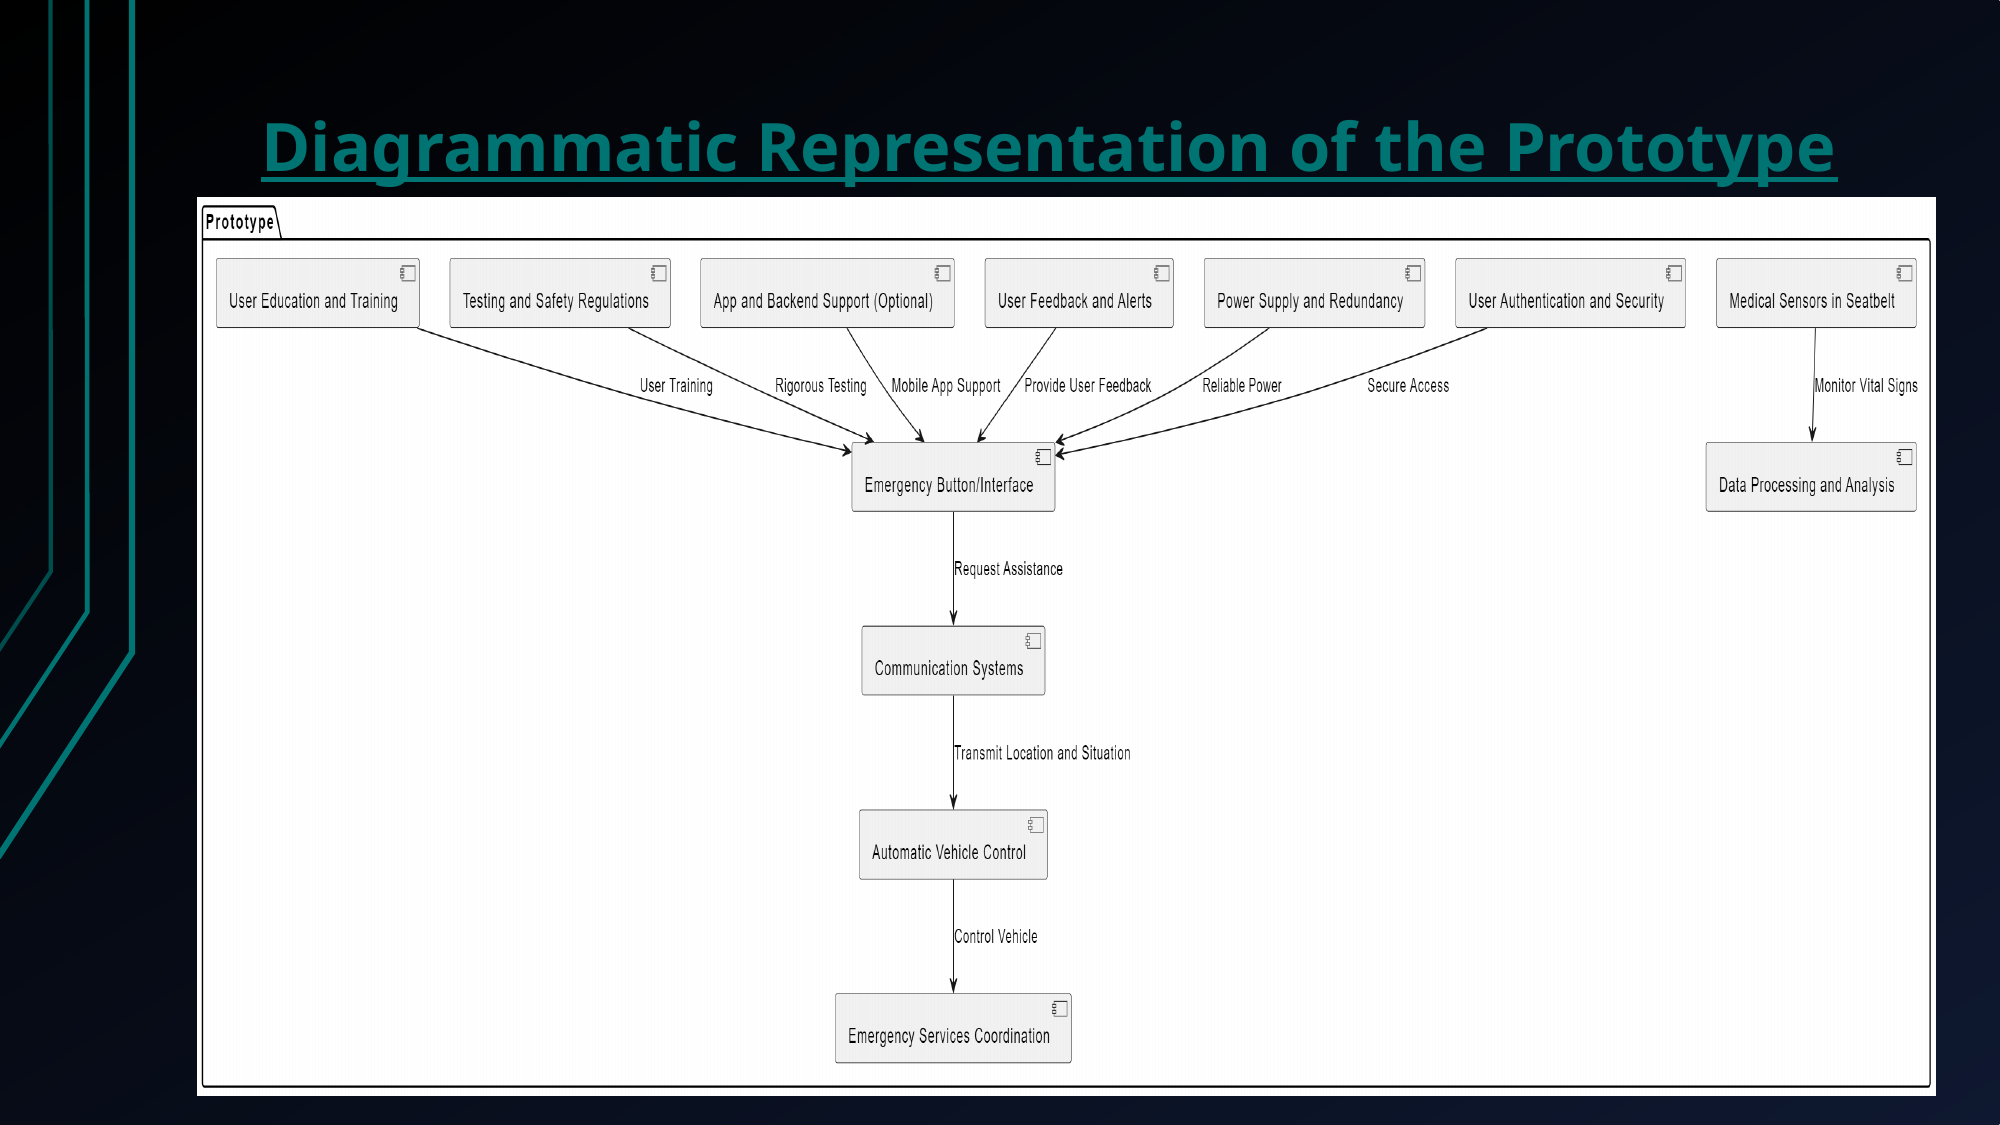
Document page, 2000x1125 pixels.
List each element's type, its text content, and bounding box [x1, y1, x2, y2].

title Diagrammatic Representation of the Prototype [199, 45, 1900, 196]
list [196, 197, 1936, 1096]
